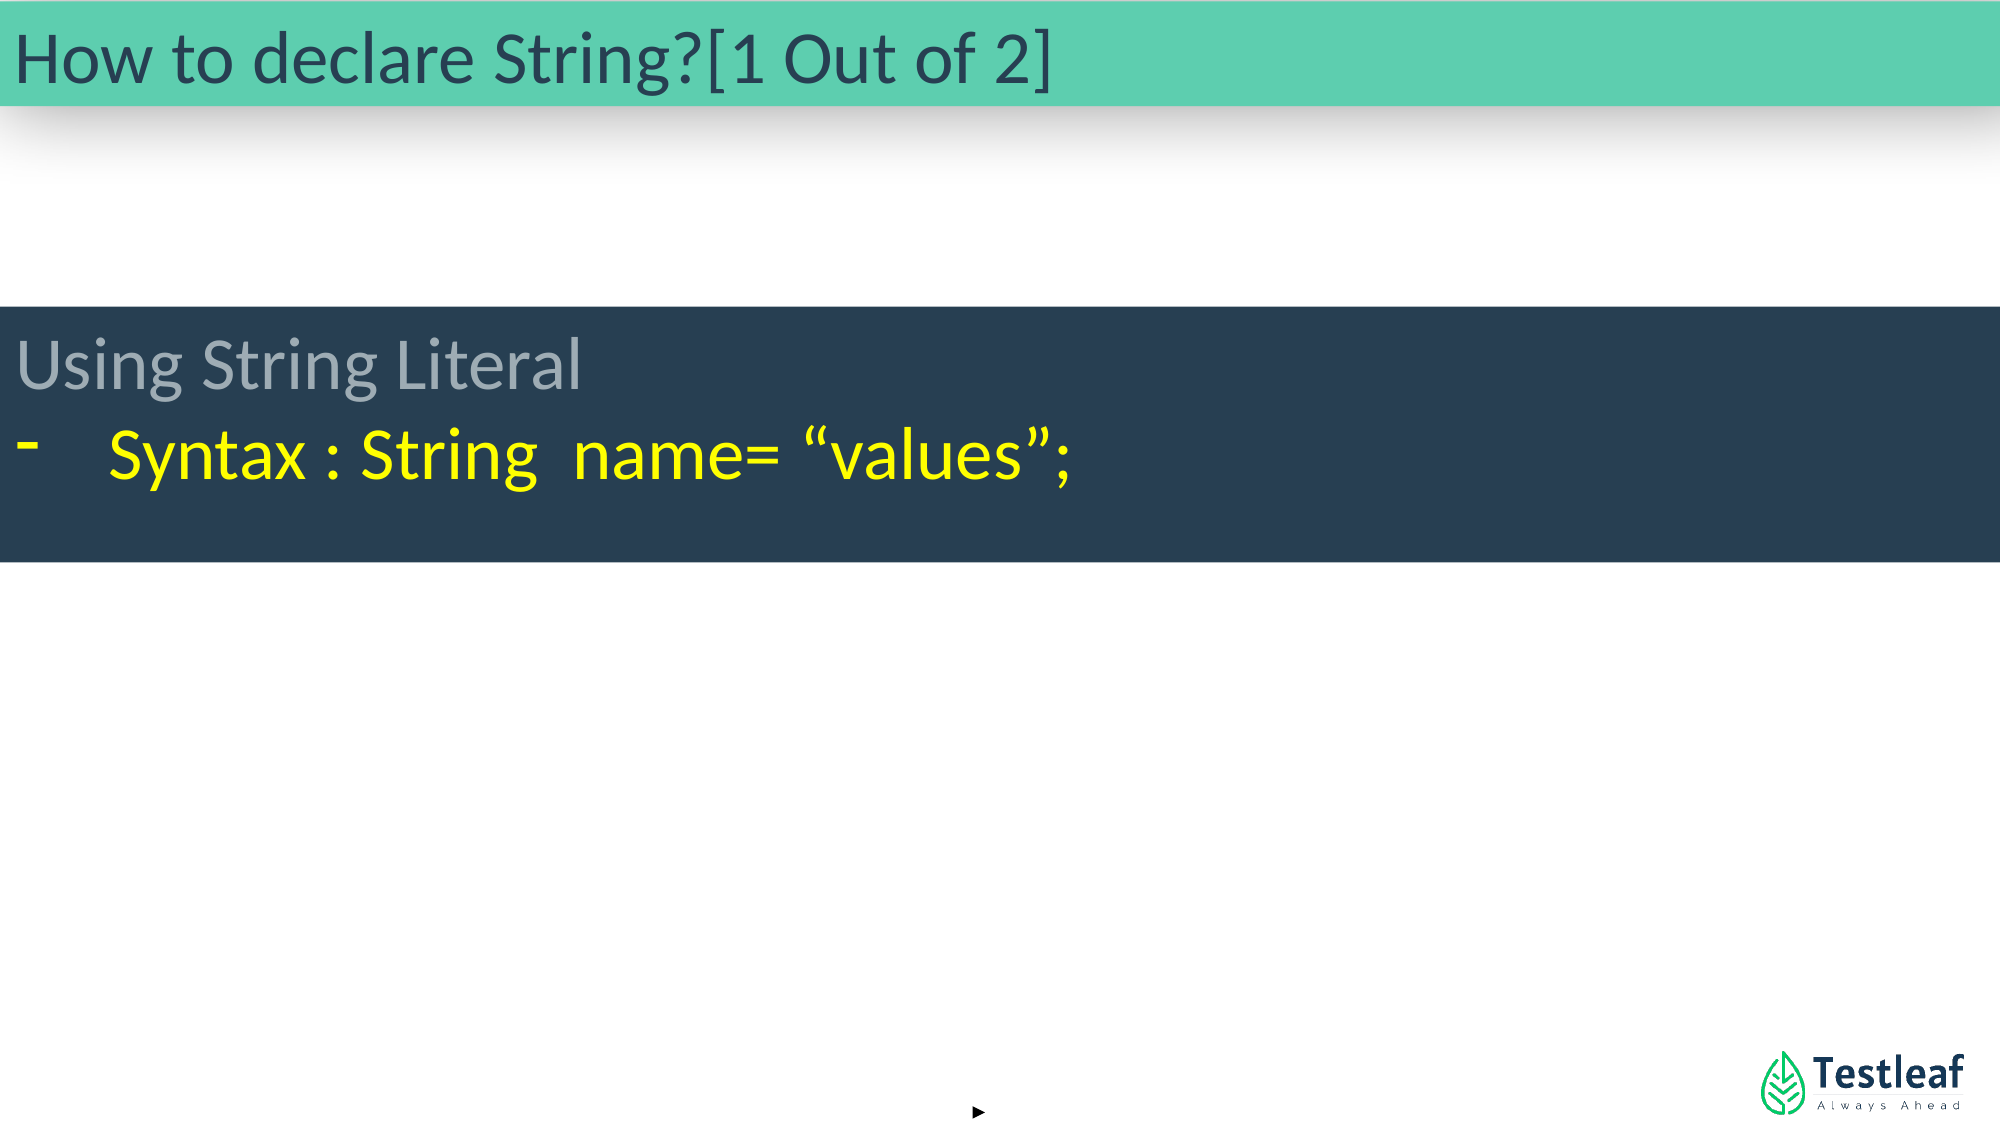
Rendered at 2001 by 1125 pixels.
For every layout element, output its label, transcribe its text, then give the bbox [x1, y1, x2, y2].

text_box Using String Literal Syntax : String name= “values”; [0, 306, 2000, 563]
picture [1761, 1051, 1964, 1115]
text_box How to declare String?[1 Out of 2] [0, 1, 2000, 107]
